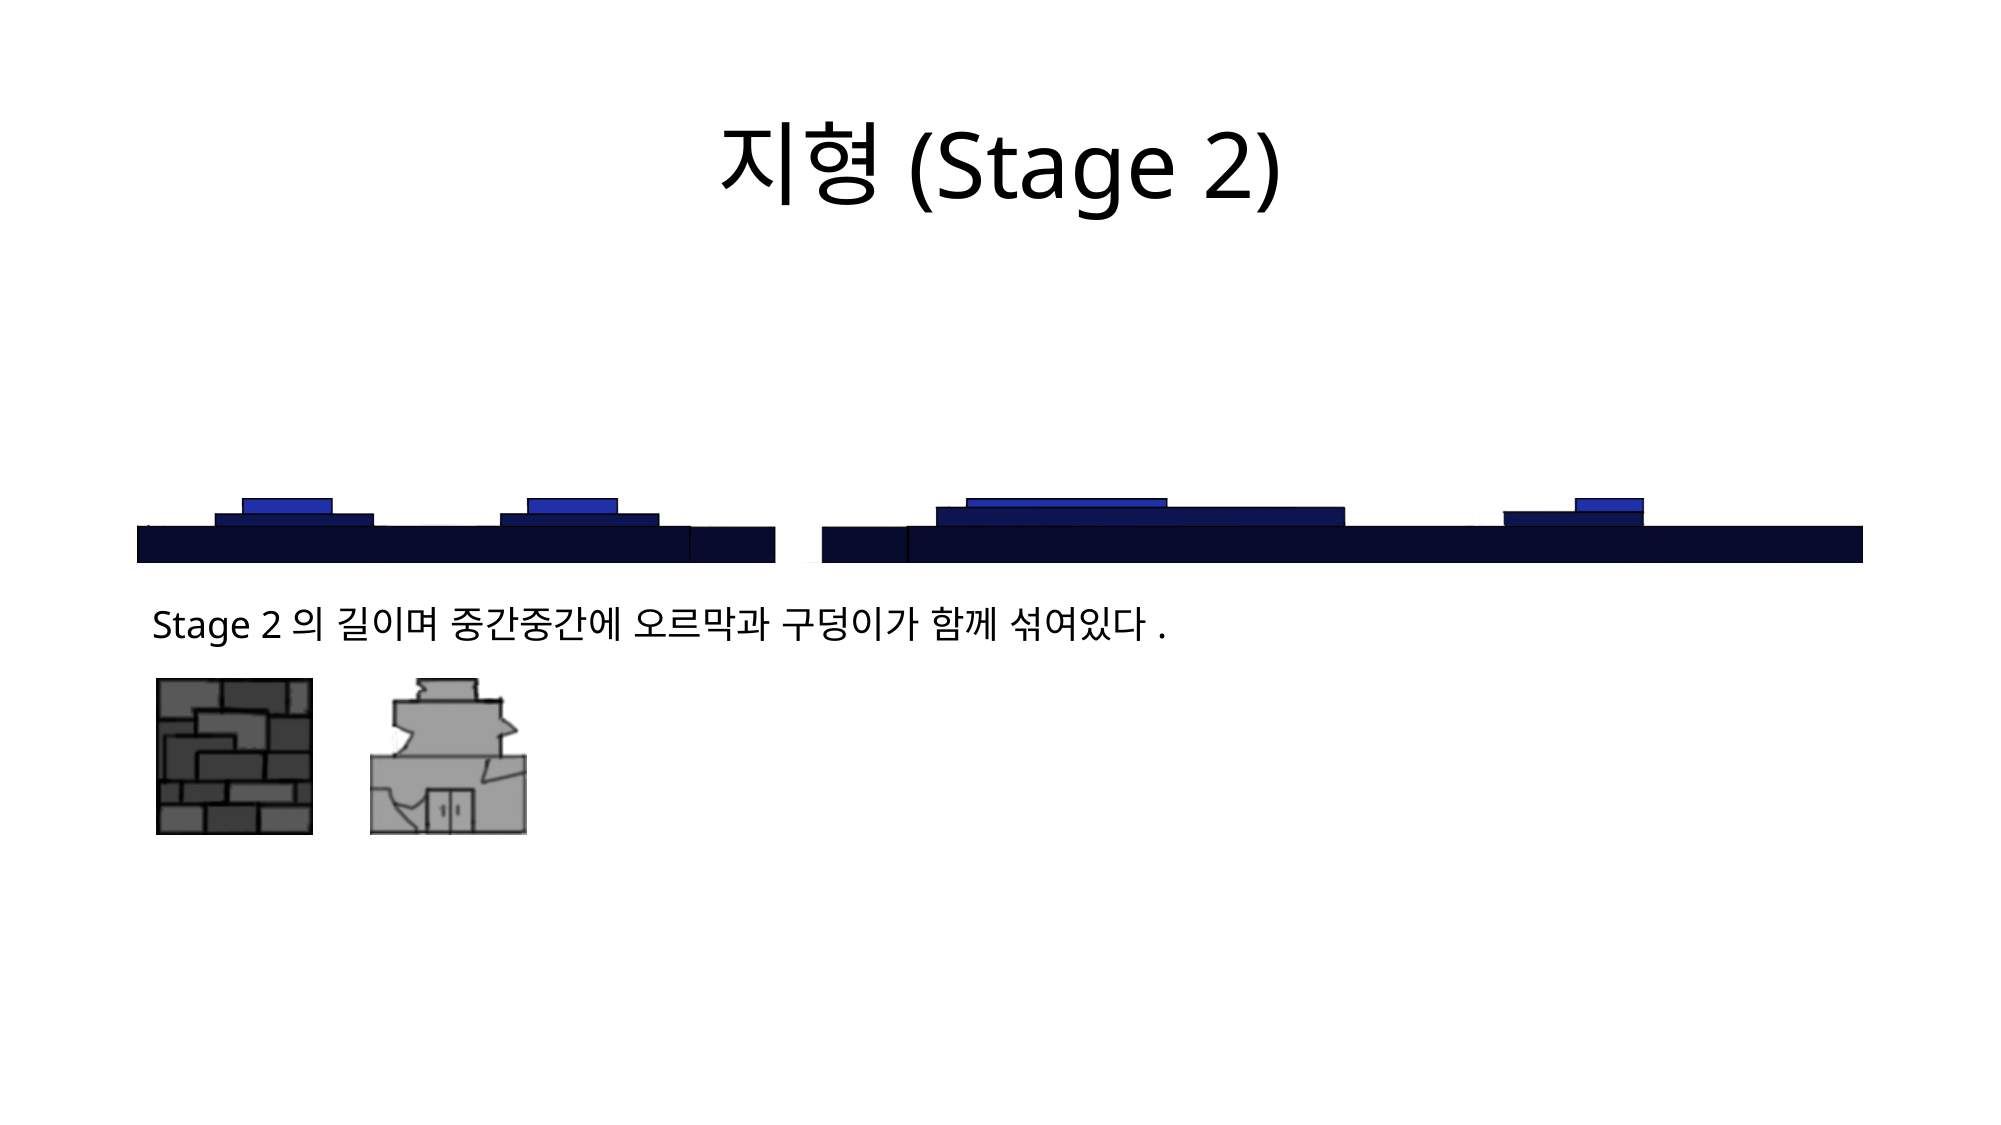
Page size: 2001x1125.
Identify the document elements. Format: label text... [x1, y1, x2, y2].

title 지형(Stage 2) [137, 59, 1863, 278]
picture [370, 678, 527, 835]
text_box Stage 2의 길이며 중간중간에 오르막과 구덩이가 함께 섞여있다. [137, 593, 1875, 653]
picture [156, 678, 313, 835]
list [137, 498, 1863, 564]
